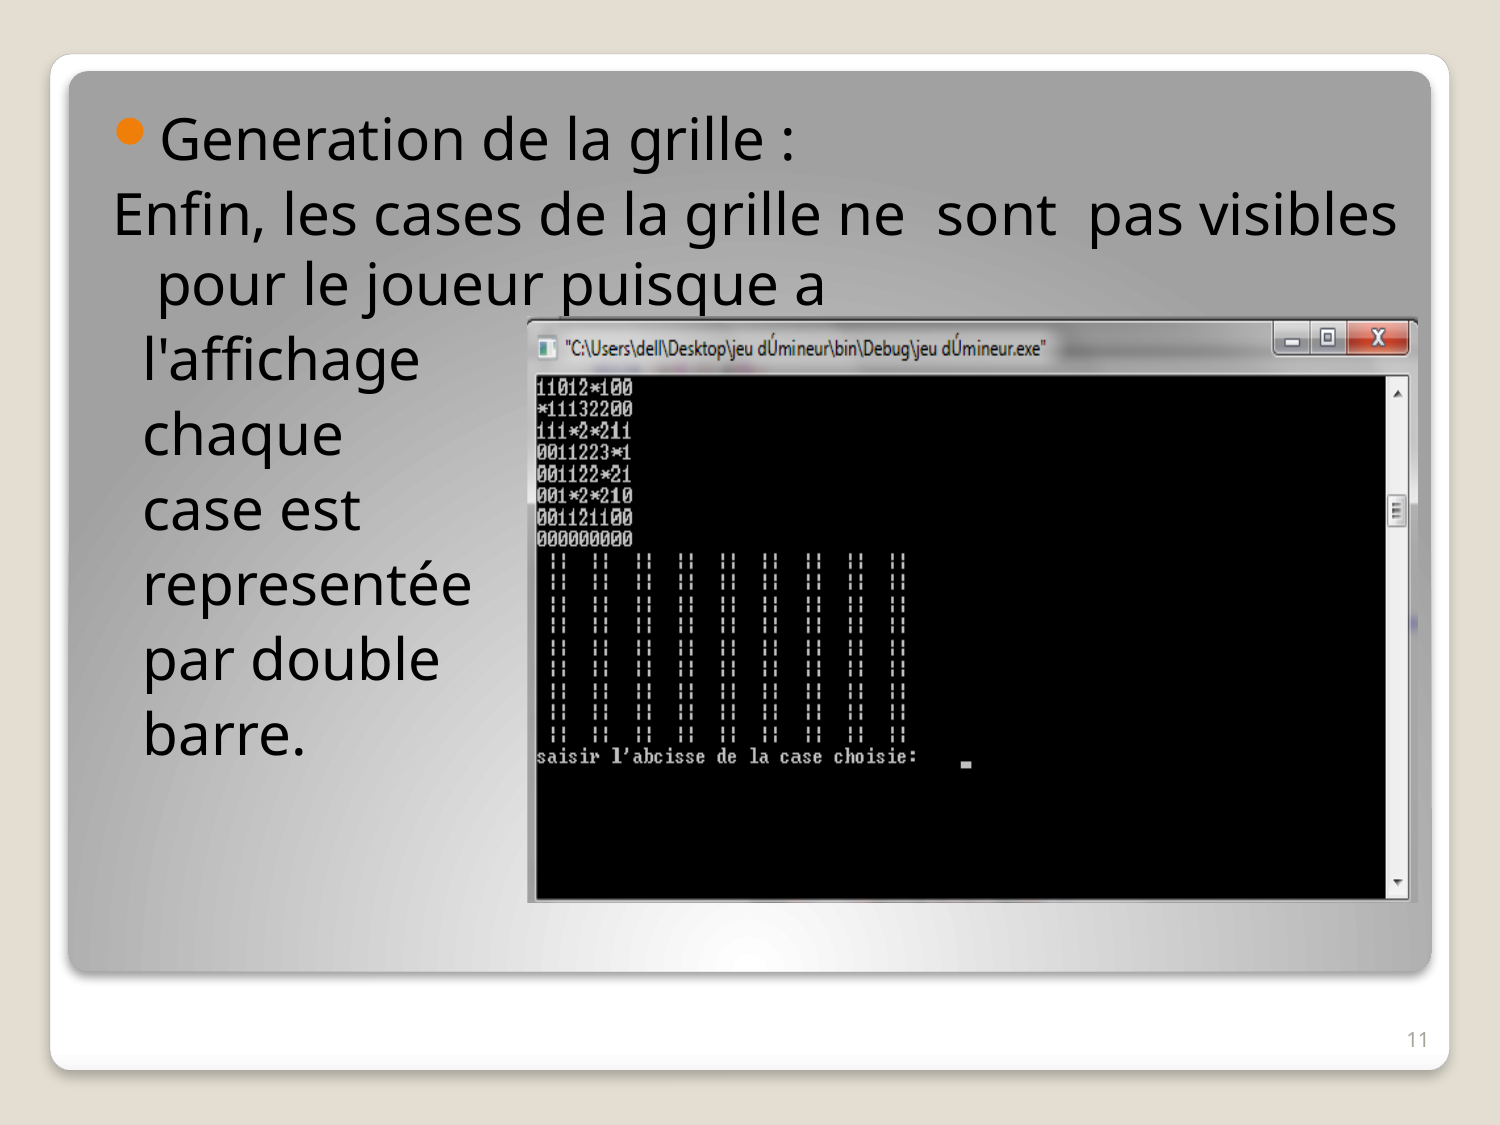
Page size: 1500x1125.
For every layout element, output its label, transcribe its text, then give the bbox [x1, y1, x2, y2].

slide_number 11 [1369, 1002, 1445, 1063]
list Generation de la grille : Enfin, les cases de la grille ne sont pas visibles pour le joueur puisque a l'affichage chaque case est representée par double barre. [82, 86, 1425, 938]
picture [527, 316, 1419, 903]
